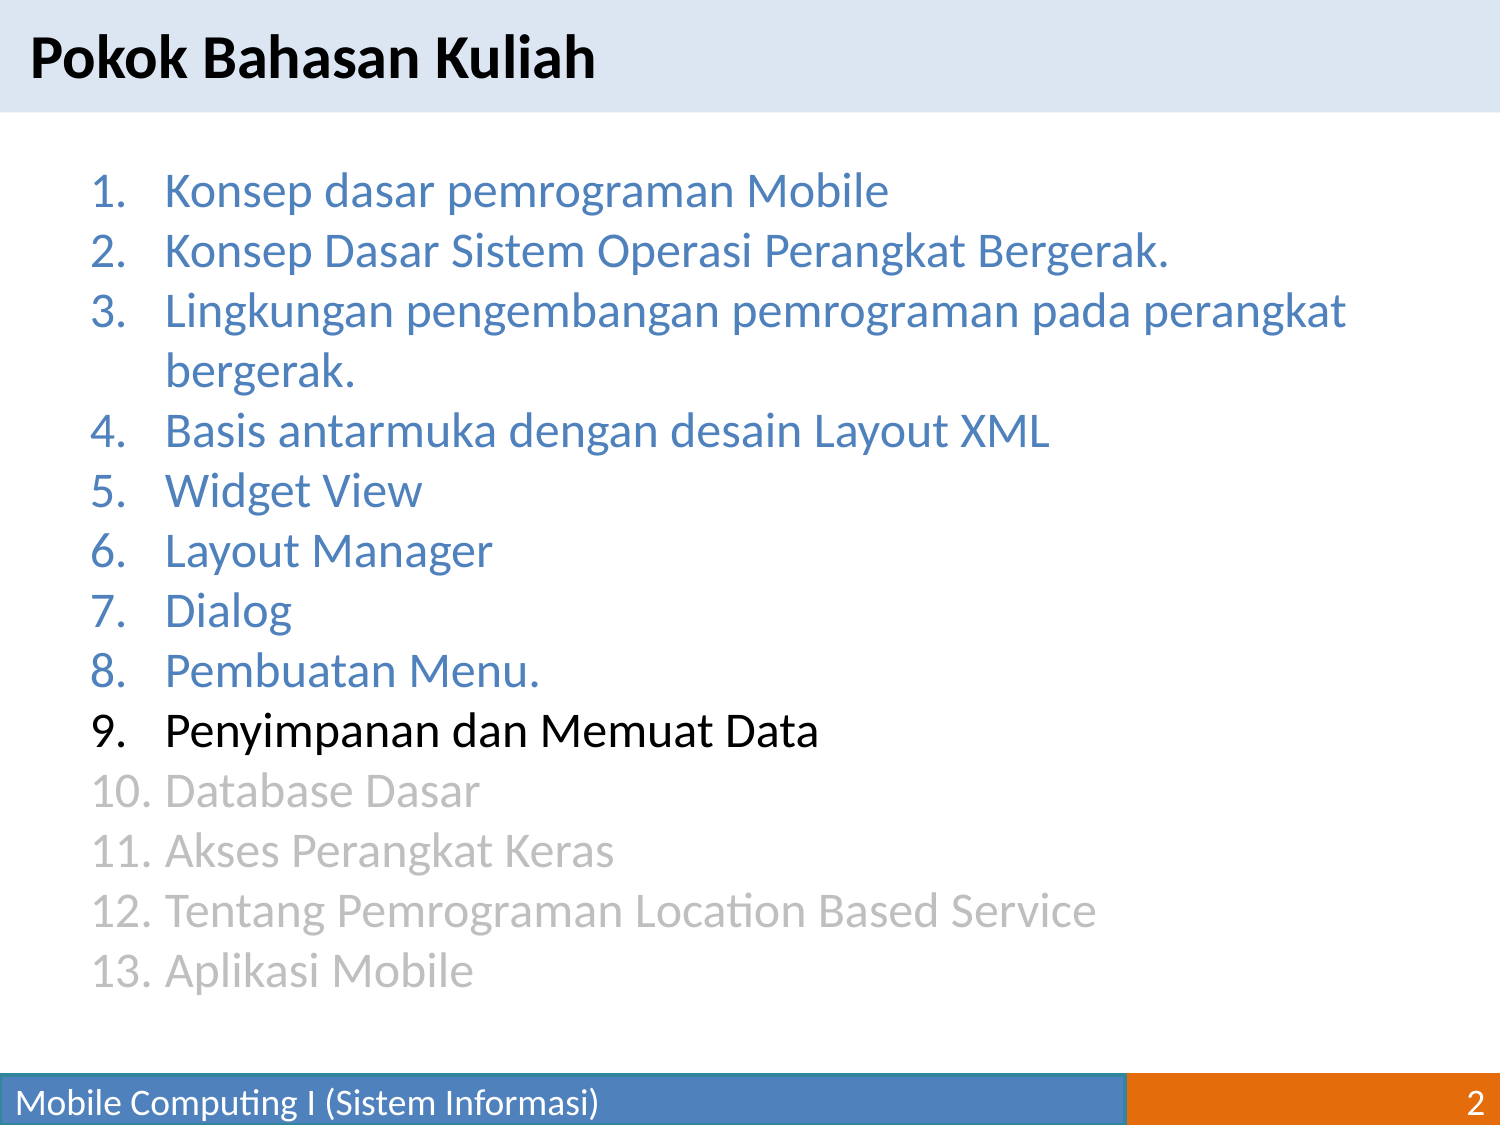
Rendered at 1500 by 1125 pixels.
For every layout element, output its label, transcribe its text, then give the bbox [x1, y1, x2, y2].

text_box Konsep dasar pemrograman Mobile Konsep Dasar Sistem Operasi Perangkat Bergerak. Lingkungan pengembangan pemrograman pada perangkat bergerak. Basis antarmuka dengan desain Layout XML Widget View Layout Manager Dialog Pembuatan Menu. Penyimpanan dan Memuat Data Database Dasar Akses Perangkat Keras Tentang Pemrograman Location Based Service Aplikasi Mobile [74, 149, 1425, 1005]
text_box [0, 0, 1500, 115]
text_box Mobile Computing I (Sistem Informasi) [0, 1073, 1127, 1125]
text_box 2 [1127, 1073, 1500, 1125]
text_box Pokok Bahasan Kuliah [15, 9, 613, 99]
